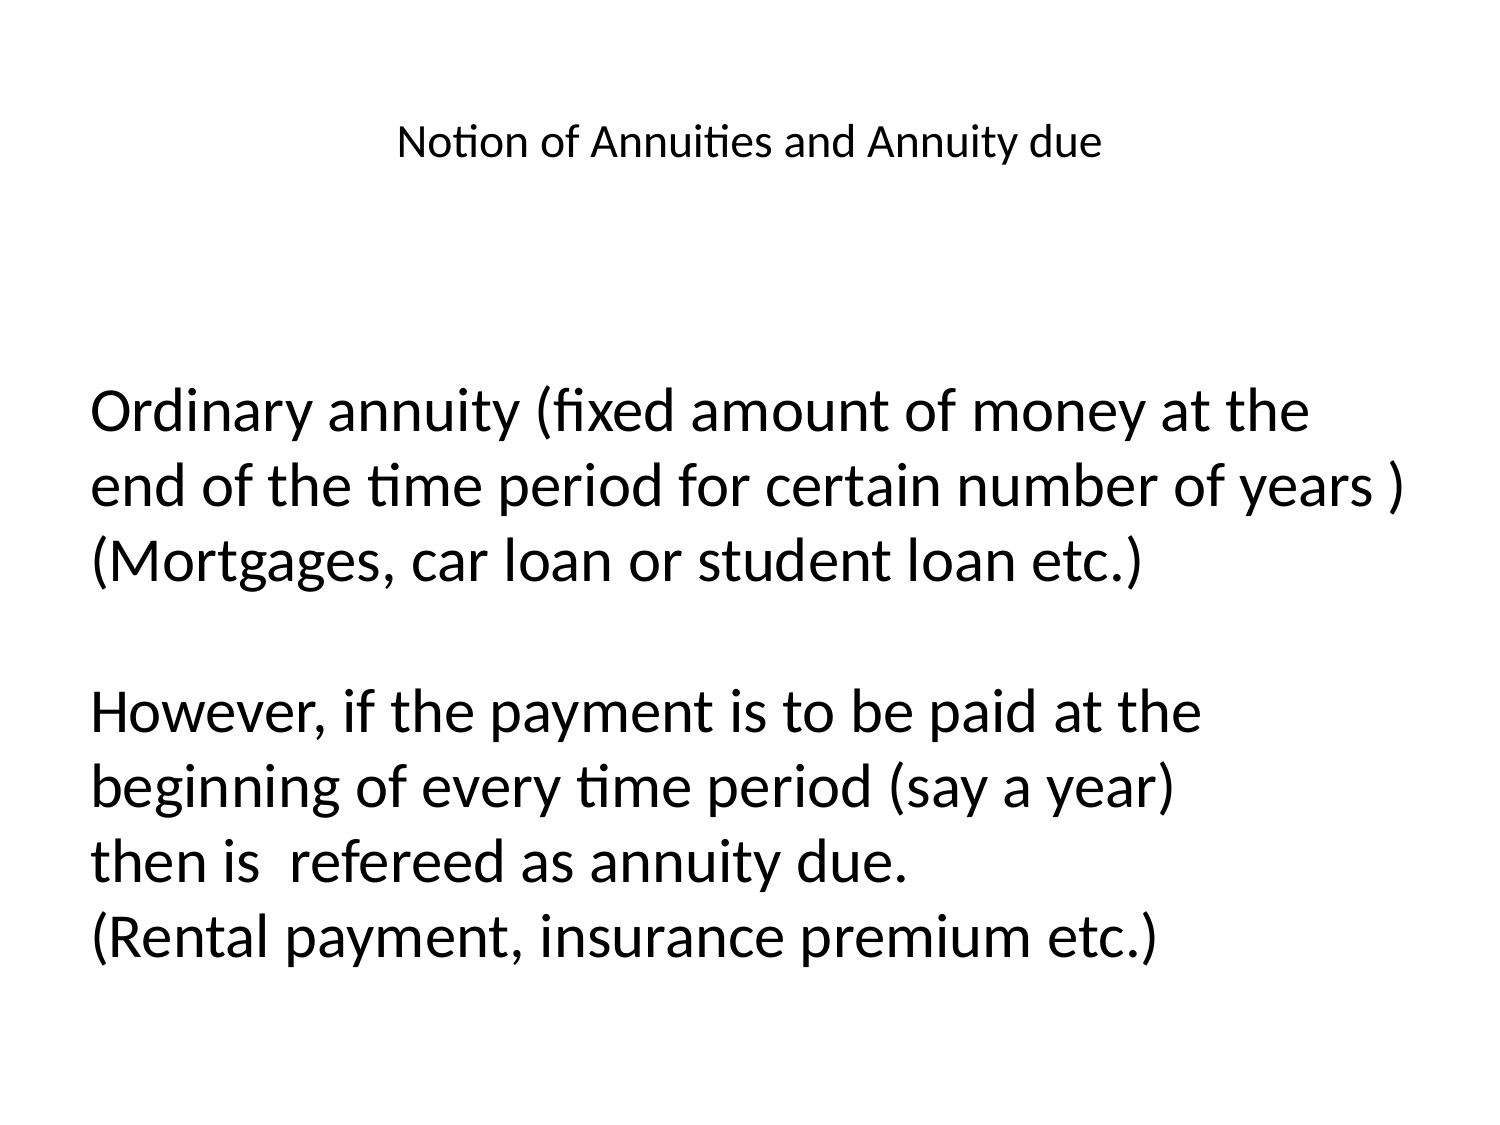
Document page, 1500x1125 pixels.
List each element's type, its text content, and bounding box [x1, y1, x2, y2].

title Notion of Annuities and Annuity due [75, 45, 1425, 233]
list Ordinary annuity (fixed amount of money at the end of the time period for certain number of years ) (Mortgages, car loan or student loan etc.) However, if the payment is to be paid at the beginning of every time period (say a year) then is refereed as annuity due. (Rental payment, insurance premium etc.) [75, 262, 1425, 1005]
